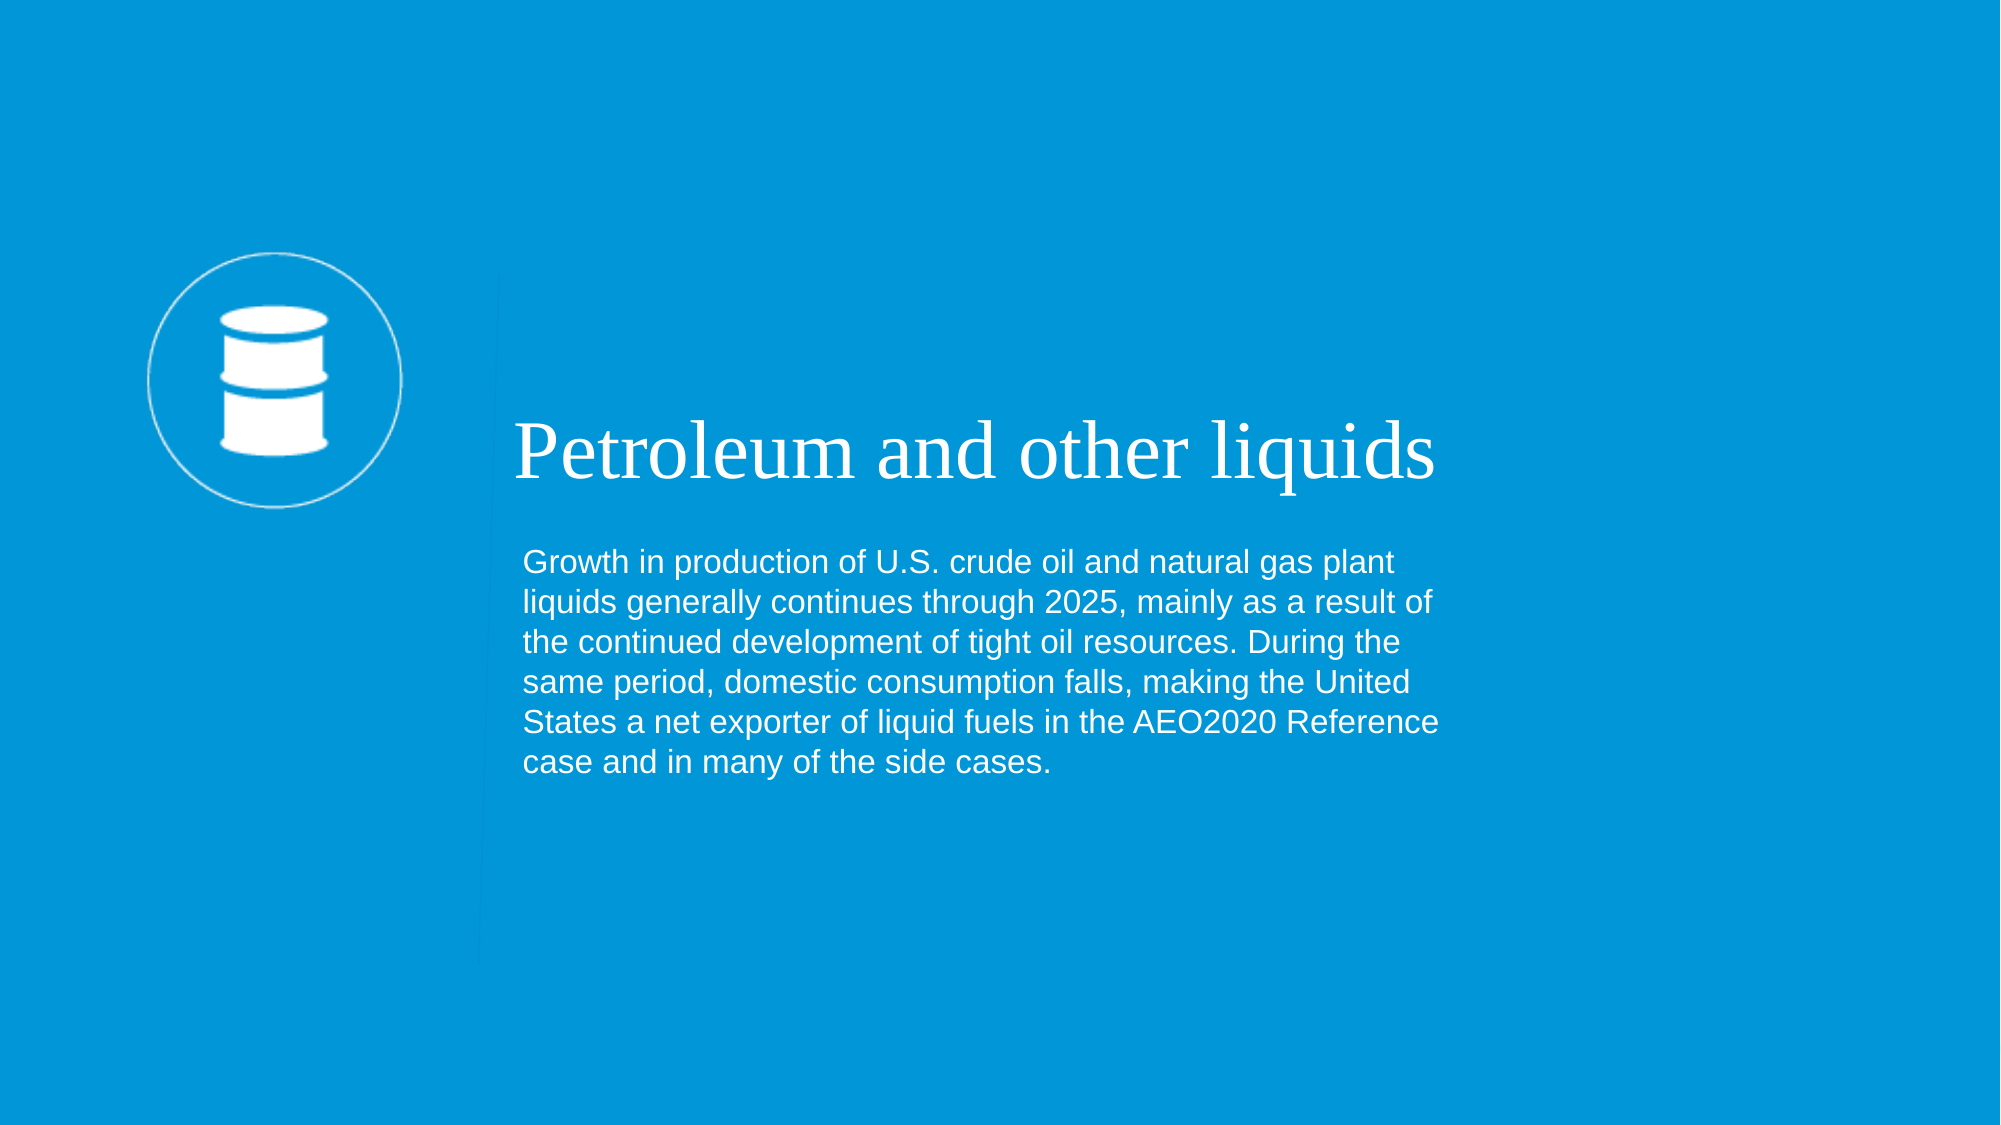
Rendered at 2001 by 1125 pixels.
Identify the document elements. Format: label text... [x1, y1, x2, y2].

title Petroleum and other liquids [498, 258, 1900, 503]
picture [147, 252, 403, 509]
list Growth in production of U.S. crude oil and natural gas plant liquids generally continues through 2025, mainly as a result of the continued development of tight oil resources. During the same period, domestic consumption falls, making the United States a net exporter of liquid fuels in the AEO2020 Reference case and in many of the side cases. [507, 532, 1495, 1052]
